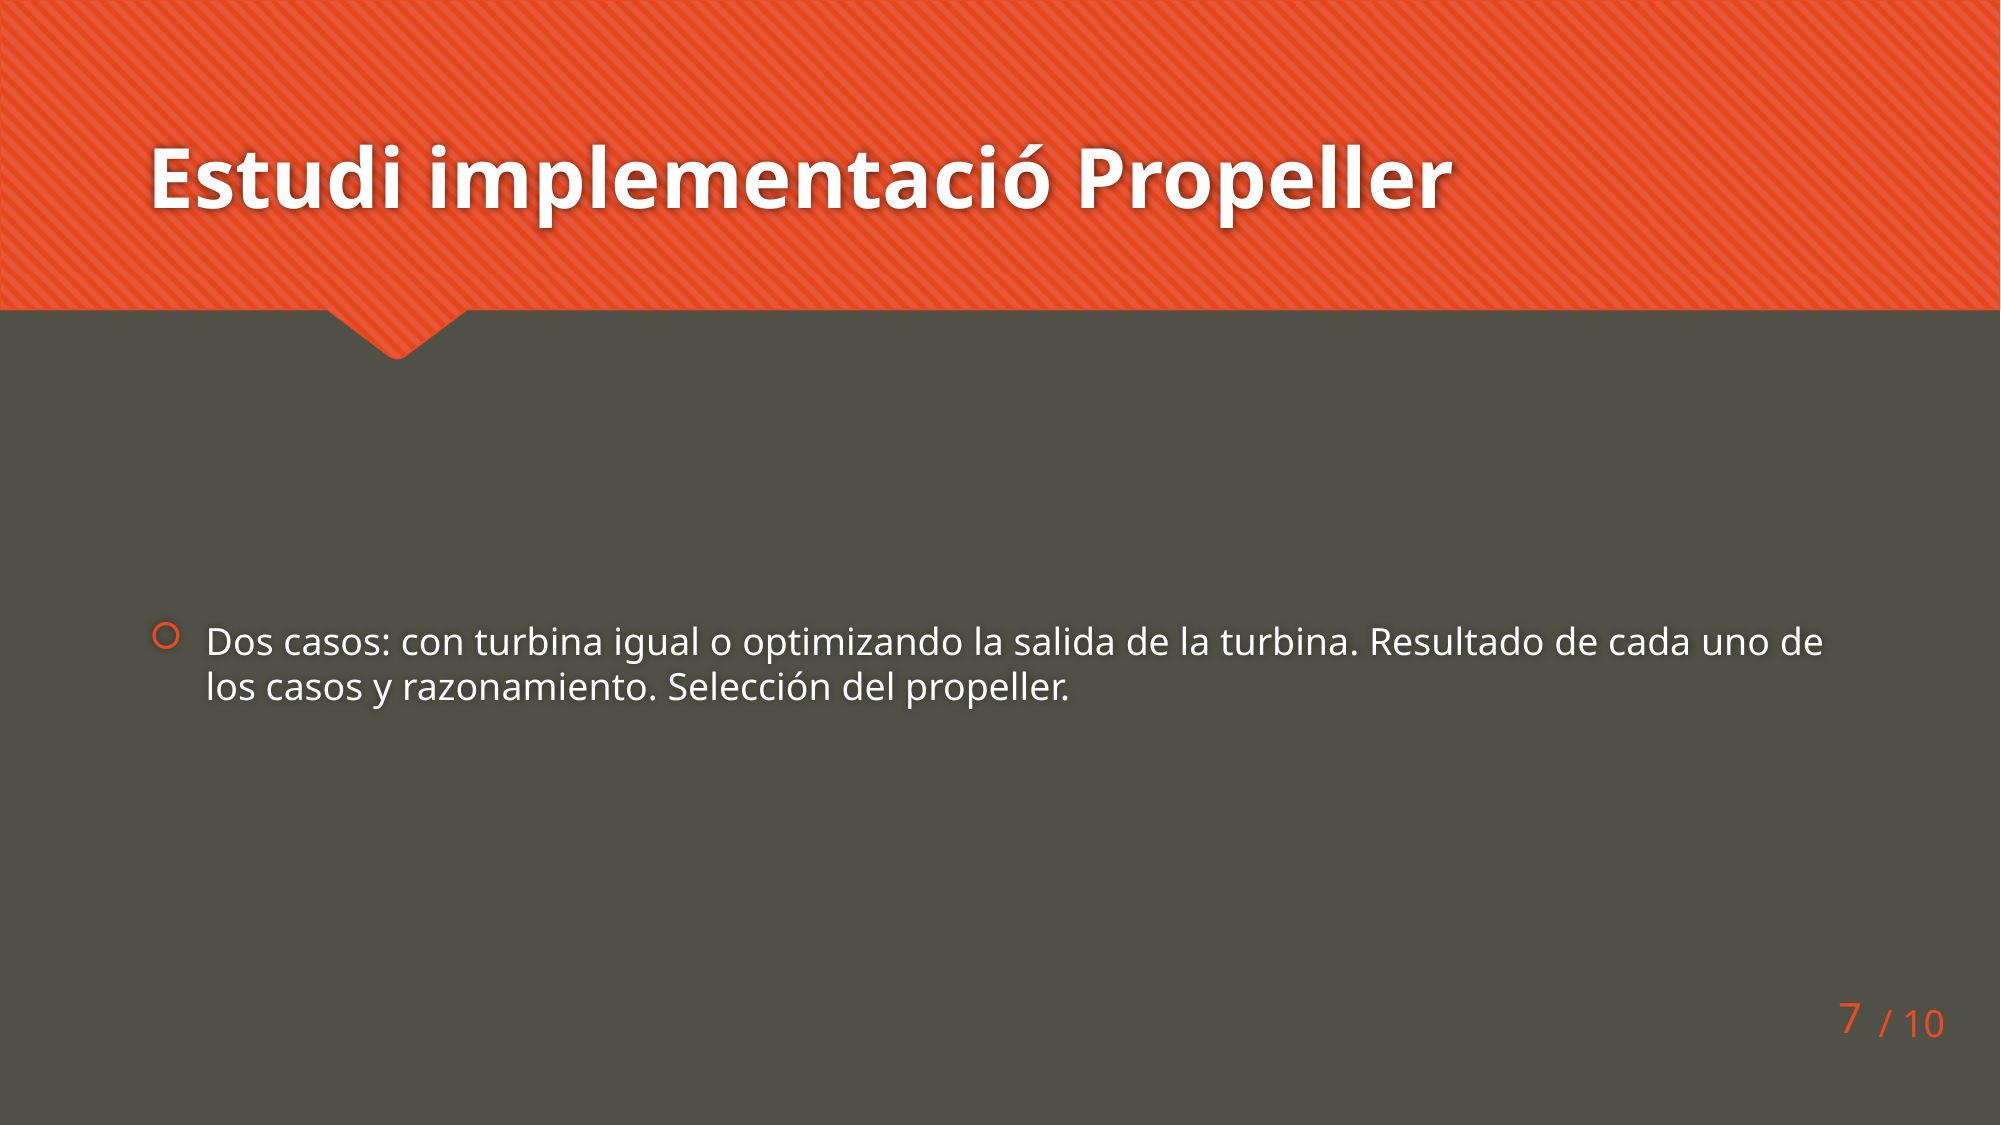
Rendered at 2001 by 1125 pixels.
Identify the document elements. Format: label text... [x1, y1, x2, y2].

title Estudi implementació Propeller [132, 73, 1868, 233]
slide_number 7 [1751, 970, 1878, 1051]
list Dos casos: con turbina igual o optimizando la salida de la turbina. Resultado de cada uno de los casos y razonamiento. Selección del propeller. [134, 364, 1866, 962]
